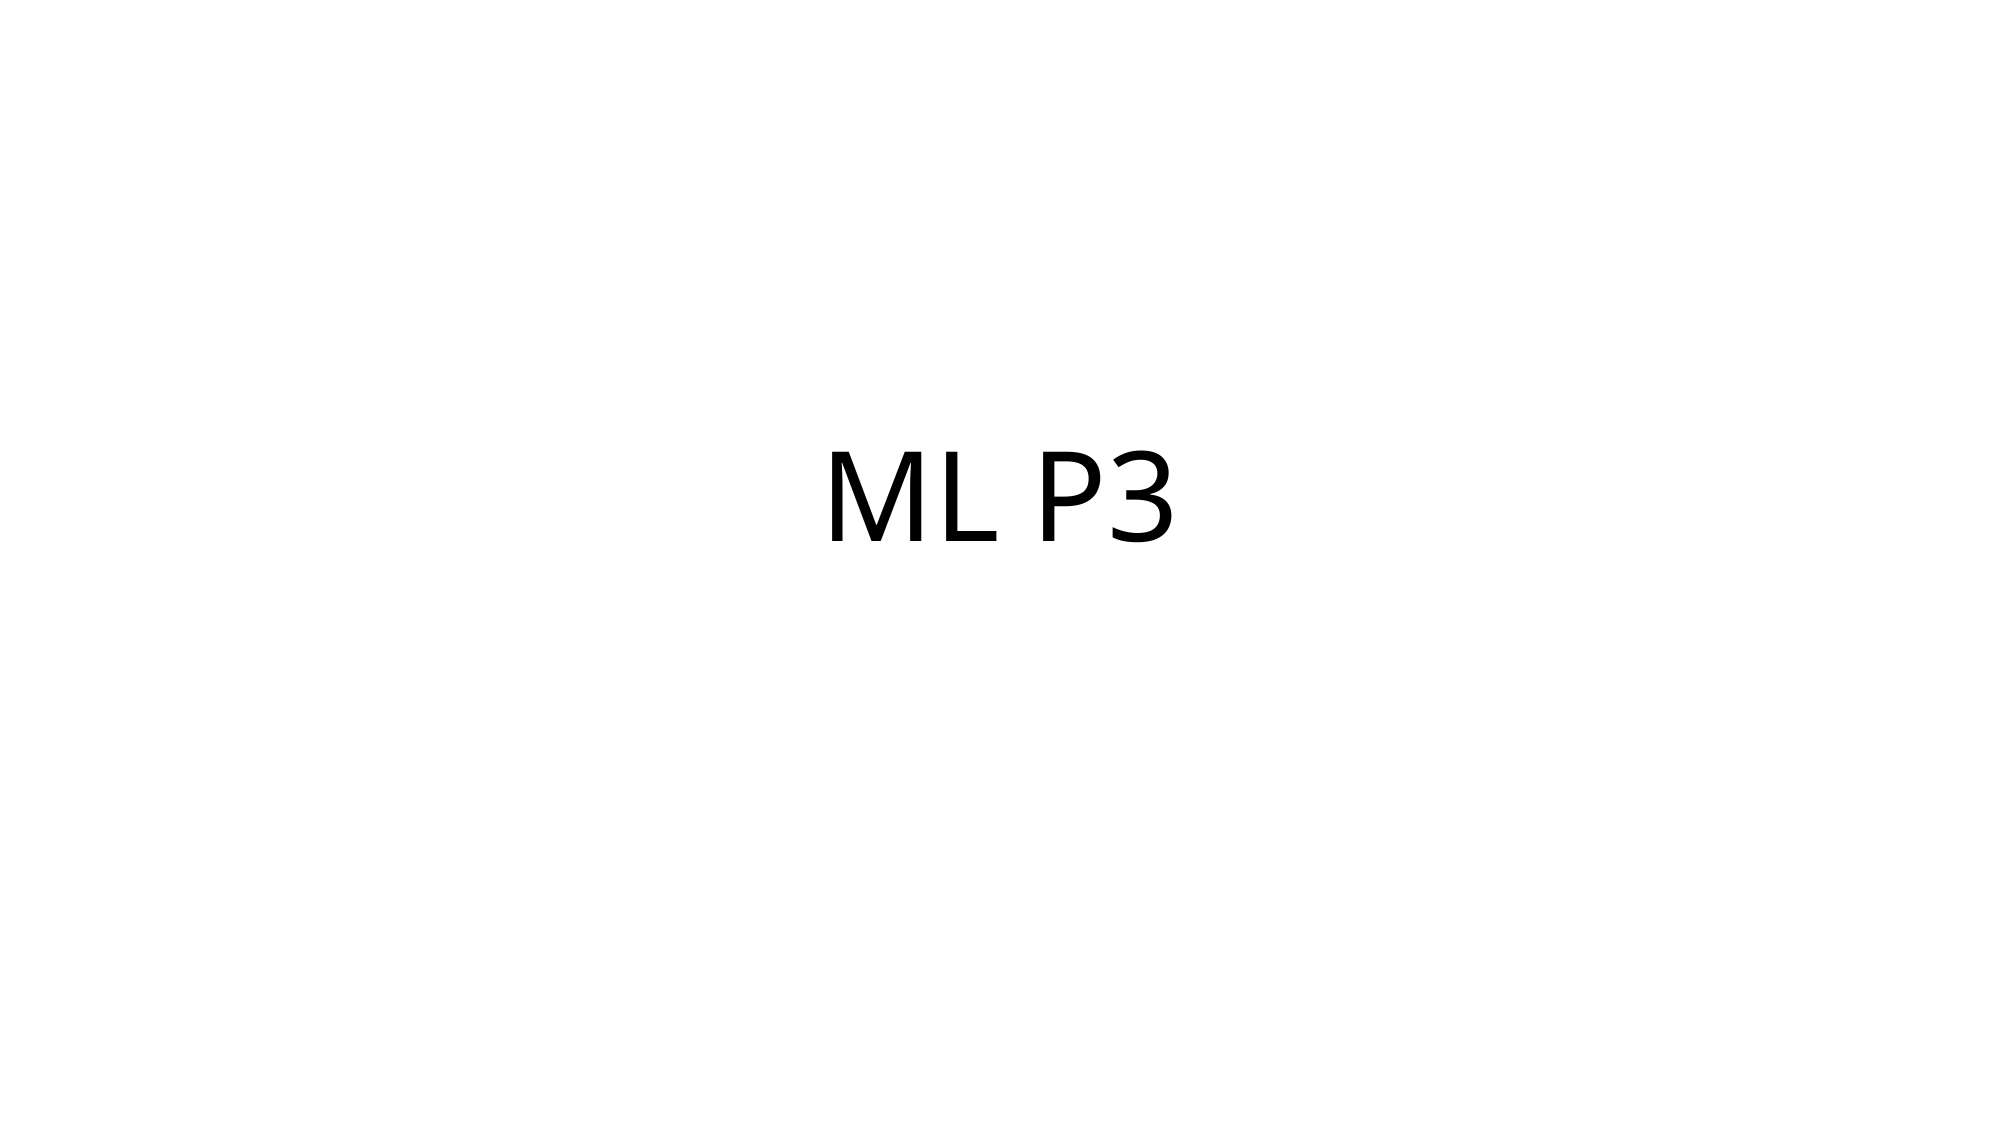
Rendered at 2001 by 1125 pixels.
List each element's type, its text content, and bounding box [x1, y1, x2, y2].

title ML P3 [249, 184, 1750, 576]
